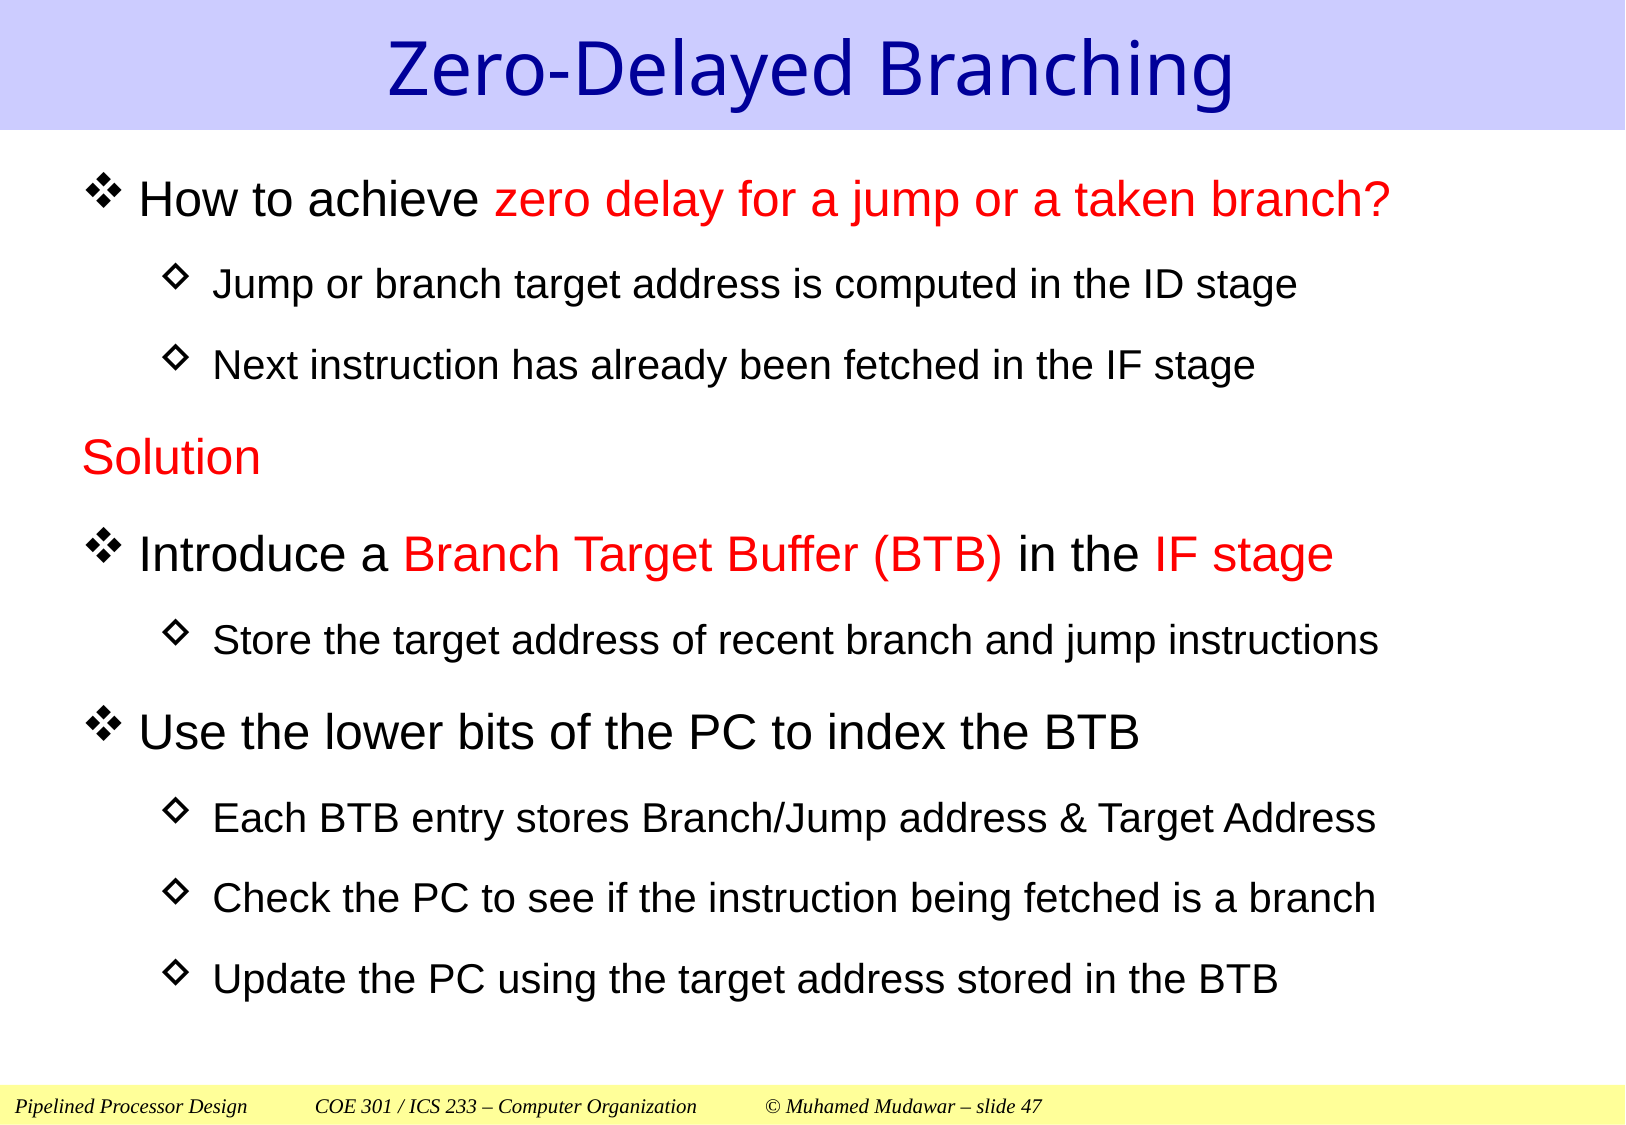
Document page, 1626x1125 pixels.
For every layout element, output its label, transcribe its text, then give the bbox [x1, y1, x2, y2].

list How to achieve zero delay for a jump or a taken branch? Jump or branch target address is computed in the ID stage Next instruction has already been fetched in the IF stage Solution Introduce a Branch Target Buffer (BTB) in the IF stage Store the target address of recent branch and jump instructions Use the lower bits of the PC to index the BTB Each BTB entry stores Branch/Jump address & Target Address Check the PC to see if the instruction being fetched is a branch Update the PC using the target address stored in the BTB [81, 146, 1549, 1061]
title Zero-Delayed Branching [0, 0, 1625, 130]
